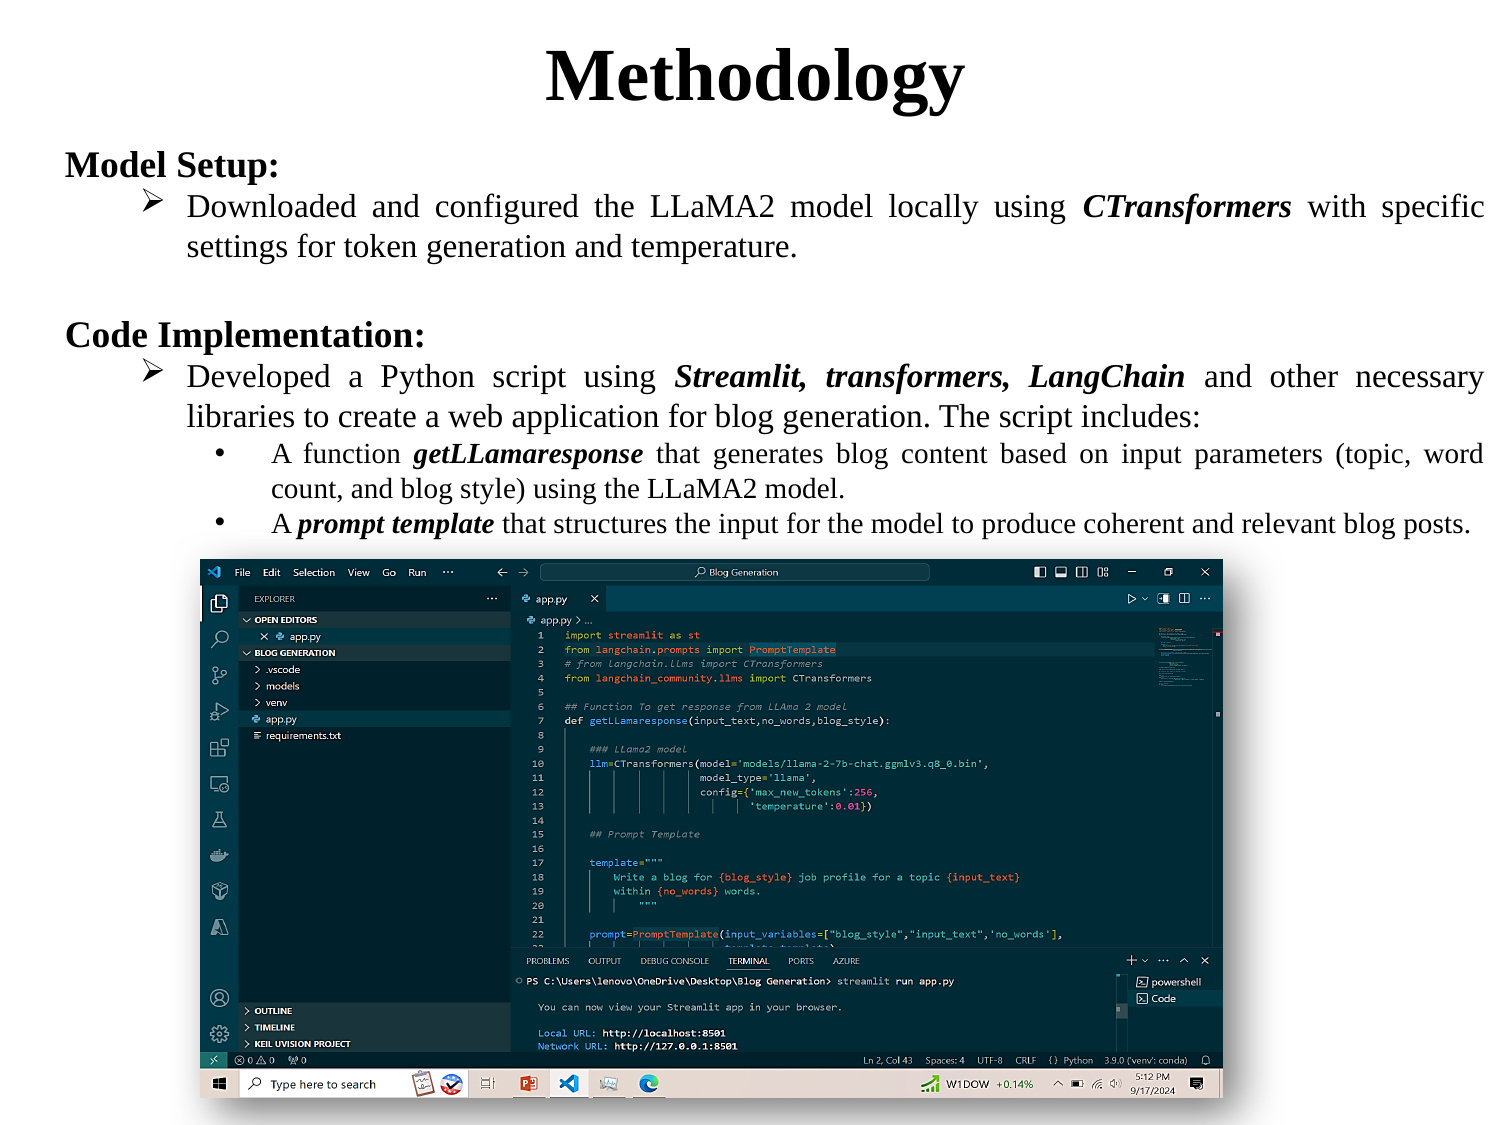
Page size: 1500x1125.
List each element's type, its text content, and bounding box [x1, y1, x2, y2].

picture [780, 717, 884, 727]
picture [590, 859, 644, 867]
picture [782, 790, 804, 798]
picture [824, 760, 833, 767]
picture [720, 930, 755, 939]
picture [532, 931, 543, 938]
picture [1034, 566, 1047, 578]
picture [252, 716, 260, 722]
picture [1160, 662, 1183, 685]
picture [622, 1005, 632, 1011]
picture [692, 644, 706, 655]
picture [684, 705, 694, 710]
picture [729, 957, 749, 965]
picture [972, 931, 979, 938]
picture [591, 760, 737, 769]
picture [933, 979, 954, 987]
picture [498, 569, 507, 576]
picture [701, 788, 748, 798]
picture [527, 616, 535, 624]
picture [802, 958, 814, 964]
picture [893, 930, 902, 938]
picture [702, 662, 726, 668]
picture [1159, 628, 1187, 641]
picture [896, 979, 914, 985]
picture [588, 958, 600, 964]
picture [210, 594, 228, 613]
picture [990, 875, 1012, 881]
picture [782, 704, 798, 710]
picture [1158, 996, 1175, 1002]
picture [659, 704, 674, 712]
picture [533, 774, 543, 781]
picture [664, 874, 688, 883]
picture [702, 718, 731, 727]
picture [731, 718, 780, 727]
picture [1202, 568, 1209, 575]
picture [1075, 566, 1088, 578]
picture [1116, 1003, 1128, 1019]
picture [658, 675, 712, 683]
picture [694, 873, 704, 881]
picture [538, 703, 544, 710]
picture [845, 873, 859, 881]
picture [614, 662, 625, 667]
picture [602, 1029, 725, 1039]
picture [212, 883, 224, 899]
picture [294, 569, 335, 576]
picture [199, 728, 1223, 1098]
picture [609, 632, 662, 639]
picture [614, 888, 650, 895]
picture [682, 888, 712, 895]
picture [743, 660, 782, 668]
picture [958, 761, 970, 767]
picture [538, 1043, 578, 1050]
picture [668, 1003, 719, 1011]
picture [533, 874, 544, 881]
picture [798, 1005, 836, 1011]
picture [641, 958, 708, 964]
picture [640, 661, 650, 667]
picture [867, 931, 890, 938]
picture [548, 618, 572, 626]
picture [751, 760, 780, 767]
picture [536, 597, 567, 605]
picture [239, 645, 510, 709]
picture [653, 831, 681, 838]
picture [757, 803, 779, 811]
picture [709, 649, 733, 653]
picture [825, 875, 840, 881]
picture [795, 662, 817, 667]
picture [670, 633, 681, 639]
picture [210, 1026, 227, 1042]
picture [653, 662, 663, 666]
picture [211, 712, 219, 719]
picture [800, 674, 871, 682]
picture [881, 762, 890, 769]
picture [589, 717, 699, 726]
picture [565, 704, 577, 709]
picture [1055, 566, 1068, 578]
picture [211, 920, 220, 934]
picture [263, 568, 280, 577]
picture [757, 790, 768, 796]
picture [677, 661, 693, 667]
picture [832, 803, 842, 810]
picture [608, 704, 615, 710]
picture [522, 594, 530, 602]
picture [1213, 631, 1221, 636]
picture [533, 803, 543, 810]
picture [533, 831, 543, 838]
picture [838, 977, 889, 985]
picture [211, 850, 227, 861]
picture [890, 760, 911, 769]
picture [585, 1043, 601, 1050]
picture [408, 568, 427, 577]
picture [752, 957, 769, 965]
picture [591, 595, 598, 602]
picture [778, 774, 804, 781]
picture [526, 977, 538, 985]
picture [538, 746, 544, 753]
picture [565, 675, 590, 682]
picture [659, 888, 675, 896]
picture [1053, 930, 1062, 940]
picture [742, 644, 748, 655]
picture [817, 704, 845, 710]
text_box Methodology [124, 17, 1388, 123]
picture [785, 760, 822, 767]
picture [689, 632, 699, 638]
picture [837, 760, 853, 767]
picture [539, 1030, 566, 1037]
picture [1161, 643, 1210, 656]
picture [838, 644, 1153, 655]
picture [954, 874, 982, 882]
picture [1137, 993, 1148, 1004]
picture [727, 661, 736, 667]
text_box Model Setup: Downloaded and configured the LLaMA2 model locally using CTransformers with specific settings for token generation and temperature. Code Implementation: Developed a Python script using Streamlit, transformers, LangChain and other necessary libraries to create a web application for blog generation. The script includes: A function getLLamaresponse that generates blog content based on input parameters (topic, word count, and blog style) using the LLaMA2 model. A prompt template that structures the input for the model to produce coherent and relevant blog posts. [50, 132, 1500, 547]
picture [1014, 932, 1031, 938]
picture [382, 569, 396, 577]
picture [825, 790, 833, 796]
picture [573, 644, 595, 655]
picture [1202, 957, 1208, 964]
picture [628, 662, 641, 669]
picture [601, 958, 620, 964]
picture [533, 845, 544, 852]
picture [995, 932, 1013, 940]
picture [591, 746, 608, 752]
picture [533, 888, 544, 895]
picture [573, 1030, 590, 1037]
picture [1127, 955, 1137, 965]
picture [566, 632, 600, 640]
picture [830, 930, 866, 940]
picture [539, 1004, 555, 1011]
picture [725, 888, 755, 895]
picture [751, 674, 785, 683]
picture [1097, 567, 1109, 577]
picture [1034, 931, 1044, 938]
picture [674, 1042, 701, 1050]
picture [1164, 567, 1173, 576]
picture [533, 859, 544, 866]
picture [800, 874, 816, 883]
picture [690, 832, 699, 837]
picture [805, 789, 822, 796]
picture [520, 569, 528, 576]
picture [276, 633, 284, 639]
picture [562, 1005, 579, 1011]
picture [273, 717, 296, 724]
picture [720, 675, 742, 682]
picture [1135, 976, 1201, 989]
picture [914, 760, 921, 767]
picture [564, 717, 583, 725]
picture [348, 569, 370, 576]
picture [767, 977, 831, 985]
picture [670, 649, 687, 653]
picture [597, 675, 650, 684]
picture [767, 1005, 789, 1012]
picture [239, 587, 510, 627]
picture [628, 747, 649, 753]
picture [297, 635, 320, 642]
picture [763, 930, 828, 940]
picture [726, 1005, 744, 1012]
picture [616, 705, 631, 710]
picture [953, 931, 971, 938]
picture [720, 873, 755, 883]
picture [533, 760, 544, 767]
picture [589, 931, 634, 939]
picture [643, 644, 689, 649]
picture [614, 874, 644, 881]
picture [855, 789, 877, 797]
picture [533, 958, 569, 964]
picture [792, 675, 798, 682]
picture [739, 703, 762, 710]
picture [533, 817, 544, 824]
picture [584, 704, 605, 710]
picture [738, 775, 767, 783]
picture [235, 568, 250, 576]
picture [533, 789, 543, 796]
picture [579, 660, 601, 667]
picture [657, 747, 685, 753]
picture [533, 916, 543, 923]
picture [603, 649, 622, 654]
picture [782, 803, 810, 810]
picture [695, 705, 703, 711]
picture [609, 831, 643, 838]
picture [910, 874, 939, 882]
picture [757, 874, 791, 882]
picture [541, 564, 929, 580]
picture [638, 1005, 660, 1012]
picture [928, 760, 952, 769]
picture [609, 1005, 619, 1011]
picture [587, 1005, 603, 1011]
picture [914, 931, 945, 939]
picture [848, 802, 872, 811]
picture [544, 977, 762, 987]
picture [706, 705, 730, 710]
picture [833, 958, 859, 964]
picture [875, 873, 890, 881]
picture [1161, 594, 1169, 603]
picture [212, 566, 221, 578]
picture [700, 774, 737, 784]
picture [641, 703, 650, 710]
picture [533, 902, 544, 909]
picture [856, 761, 877, 767]
picture [702, 1042, 737, 1050]
picture [591, 831, 601, 837]
